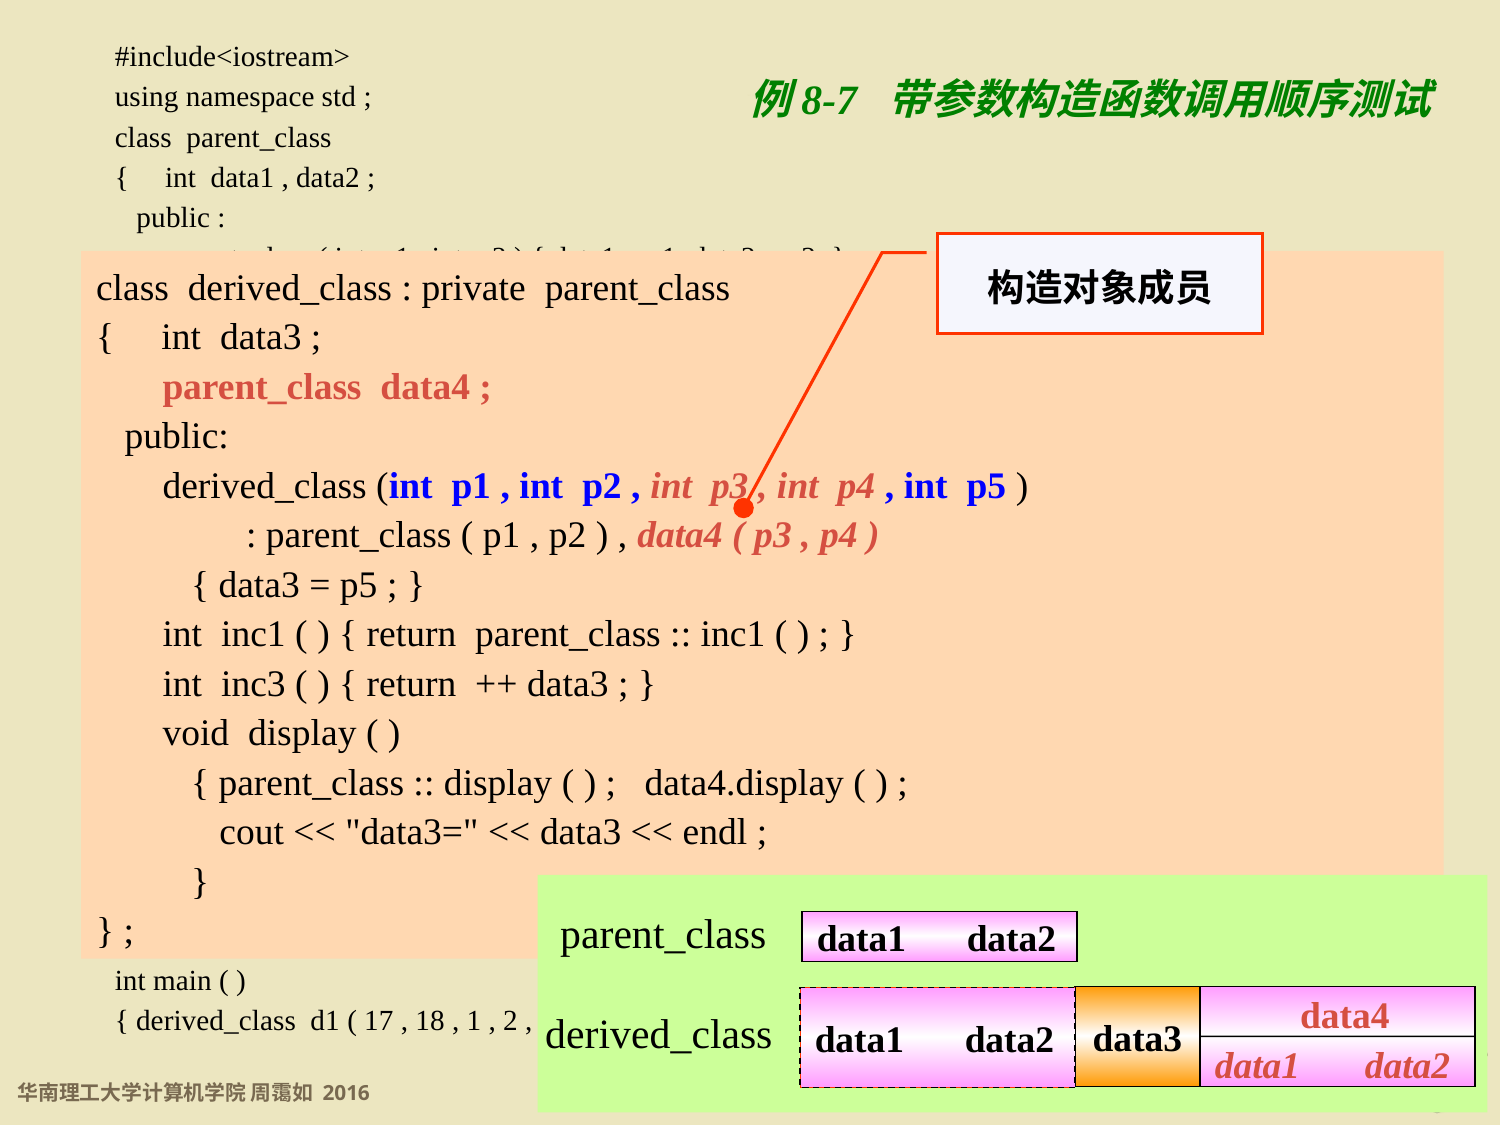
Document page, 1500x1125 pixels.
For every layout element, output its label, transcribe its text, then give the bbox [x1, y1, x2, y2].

text_box #include<iostream> using namespace std ; class parent_class { int data1 , data2 ; public : parent_class ( int p1 , int p2 ) { data1 = p1; data2 = p2; } int inc1 () { return ++ data1; } int inc2 () { return ++ data2 ; } void display () {cout << "data1=" << data1 << " , data2=" << data2 << endl ; } }; class derived_class : private parent_class { int data3 ; parent_class data4 ; public: derived_class ( int p1 , int p2 , int p3 , int p4 , int p5 ): parent_class ( p1 , p2 ) , data4 ( p3 , p4 ) { data3 = p5 ; } int inc1 ( ) { return parent_class :: inc1 ( ) ; } int inc3 ( ) { return ++ data3 ; } void display ( ) { parent_class :: display ( ) ; data4.display ( ) ; cout << "data3=" << data3 << endl ; } } ; int main ( ) { derived_class d1 ( 17 , 18 , 1 , 2 , -5 ) ; d1 . inc1 ( ) ; d1 . display ( ) ; } [99, 24, 1413, 250]
text_box 构造对象成员 [937, 275, 1263, 334]
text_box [530, 874, 1488, 1113]
text_box #include<iostream> using namespace std ; class parent_class { int data1 , data2 ; public : parent_class ( int p1 , int p2 ) { data1 = p1; data2 = p2; } int inc1 () { return ++ data1; } int inc2 () { return ++ data2 ; } void display () {cout << "data1=" << data1 << " , data2=" << data2 << endl ; } }; class derived_class : private parent_class { int data3 ; parent_class data4 ; public: derived_class ( int p1 , int p2 , int p3 , int p4 , int p5 ): parent_class ( p1 , p2 ) , data4 ( p3 , p4 ) { data3 = p5 ; } int inc1 ( ) { return parent_class :: inc1 ( ) ; } int inc3 ( ) { return ++ data3 ; } void display ( ) { parent_class :: display ( ) ; data4.display ( ) ; cout << "data3=" << data3 << endl ; } } ; int main ( ) { derived_class d1 ( 17 , 18 , 1 , 2 , -5 ) ; d1 . inc1 ( ) ; d1 . display ( ) ; } [99, 959, 525, 1044]
text_box 构造对象成员 [733, 275, 871, 519]
text_box class derived_class : private parent_class { int data3 ; parent_class data4 ; public: derived_class (int p1 , int p2 , int p3 , int p4 , int p5 ) : parent_class ( p1 , p2 ) , data4 ( p3 , p4 ) { data3 = p5 ; } int inc1 ( ) { return parent_class :: inc1 ( ) ; } int inc3 ( ) { return ++ data3 ; } void display ( ) { parent_class :: display ( ) ; data4.display ( ) ; cout << "data3=" << data3 << endl ; } } ; [81, 250, 1444, 959]
text_box 例8-7 带参数构造函数调用顺序测试 [734, 65, 1446, 131]
title 8.3 基类的初始化 [137, 87, 1375, 275]
picture [1375, 1113, 1488, 1124]
